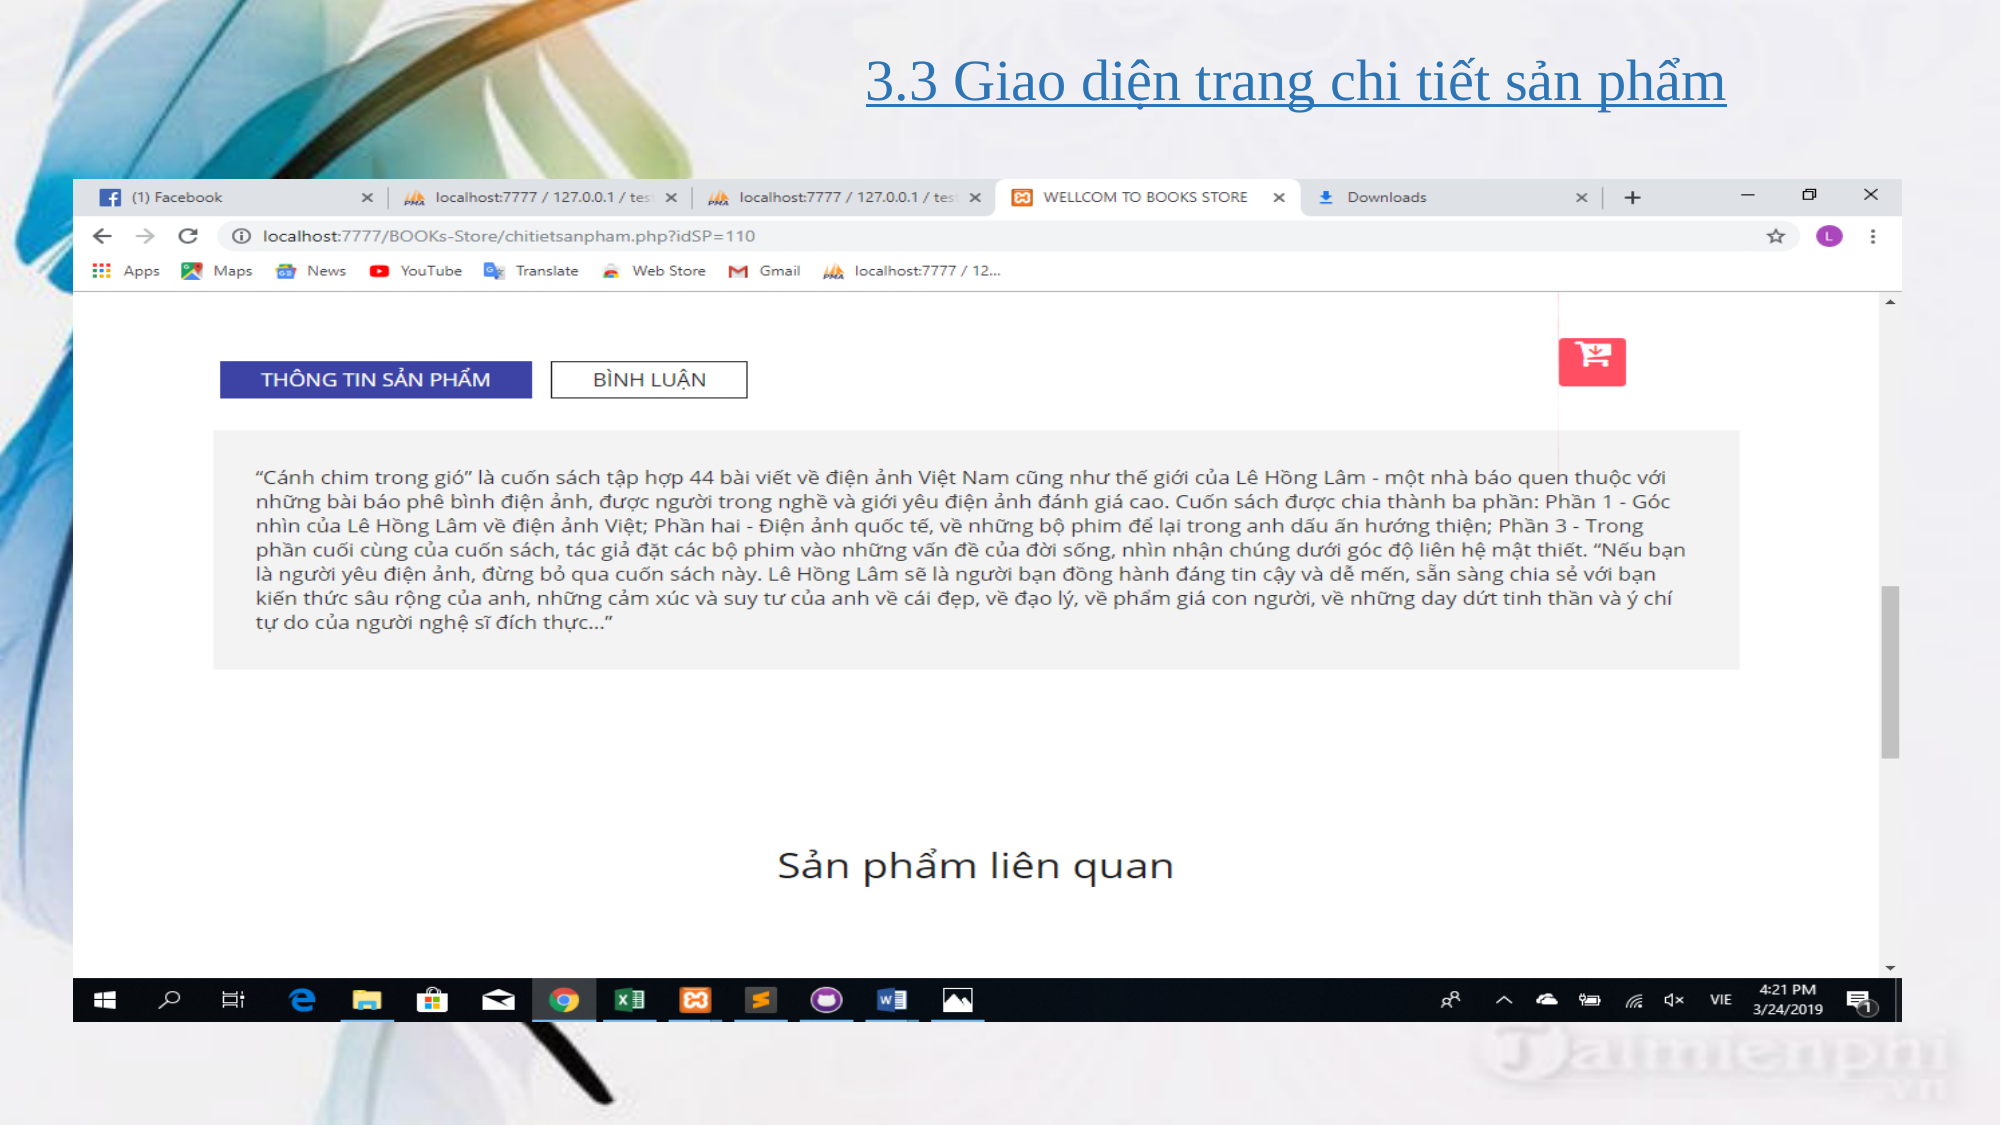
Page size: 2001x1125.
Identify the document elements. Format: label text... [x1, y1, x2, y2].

text_box 3.3 Giao diện trang chi tiết sản phẩm [851, 34, 1788, 120]
picture [0, 0, 2001, 1125]
